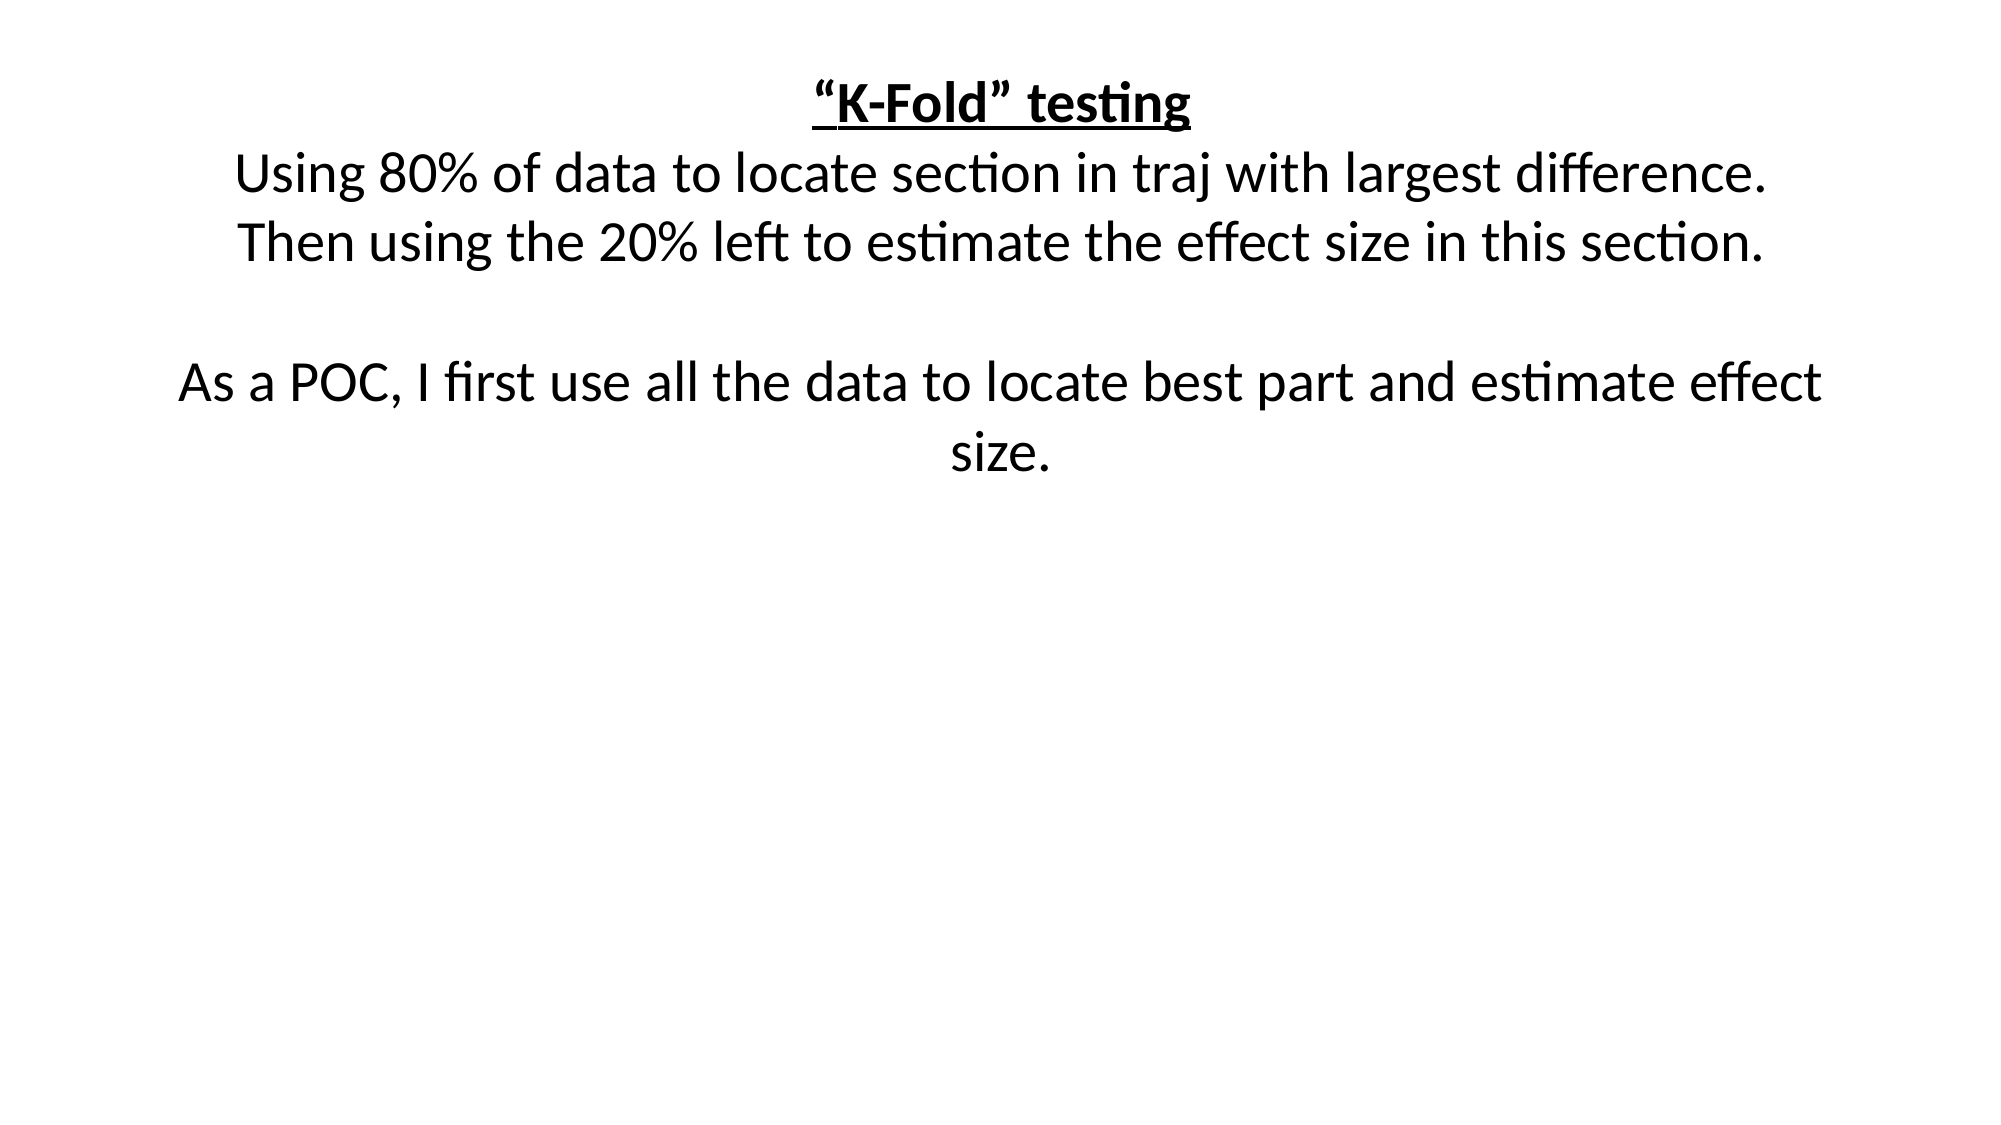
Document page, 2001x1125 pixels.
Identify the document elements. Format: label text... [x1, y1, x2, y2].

text_box “K-Fold” testing Using 80% of data to locate section in traj with largest difference. Then using the 20% left to estimate the effect size in this section. As a POC, I first use all the data to locate best part and estimate effect size. [137, 56, 1866, 491]
